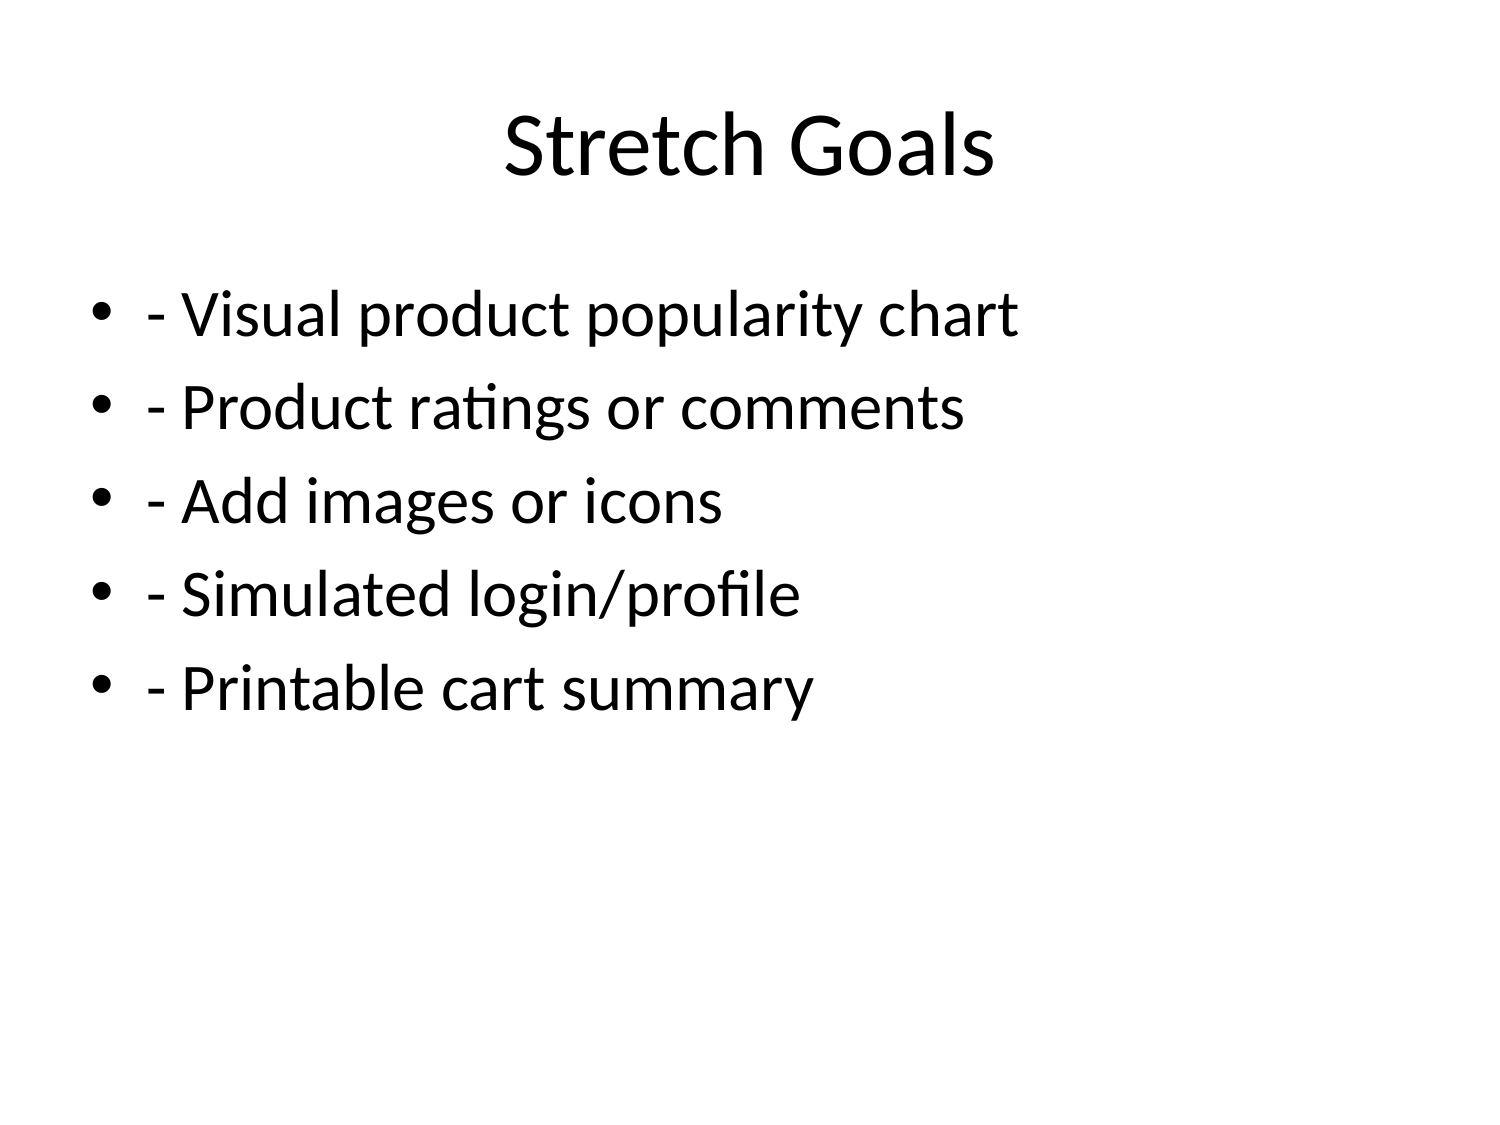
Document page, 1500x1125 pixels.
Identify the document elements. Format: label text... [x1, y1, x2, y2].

list - Visual product popularity chart - Product ratings or comments - Add images or icons - Simulated login/profile - Printable cart summary [75, 262, 1425, 1005]
title Stretch Goals [75, 45, 1425, 233]
